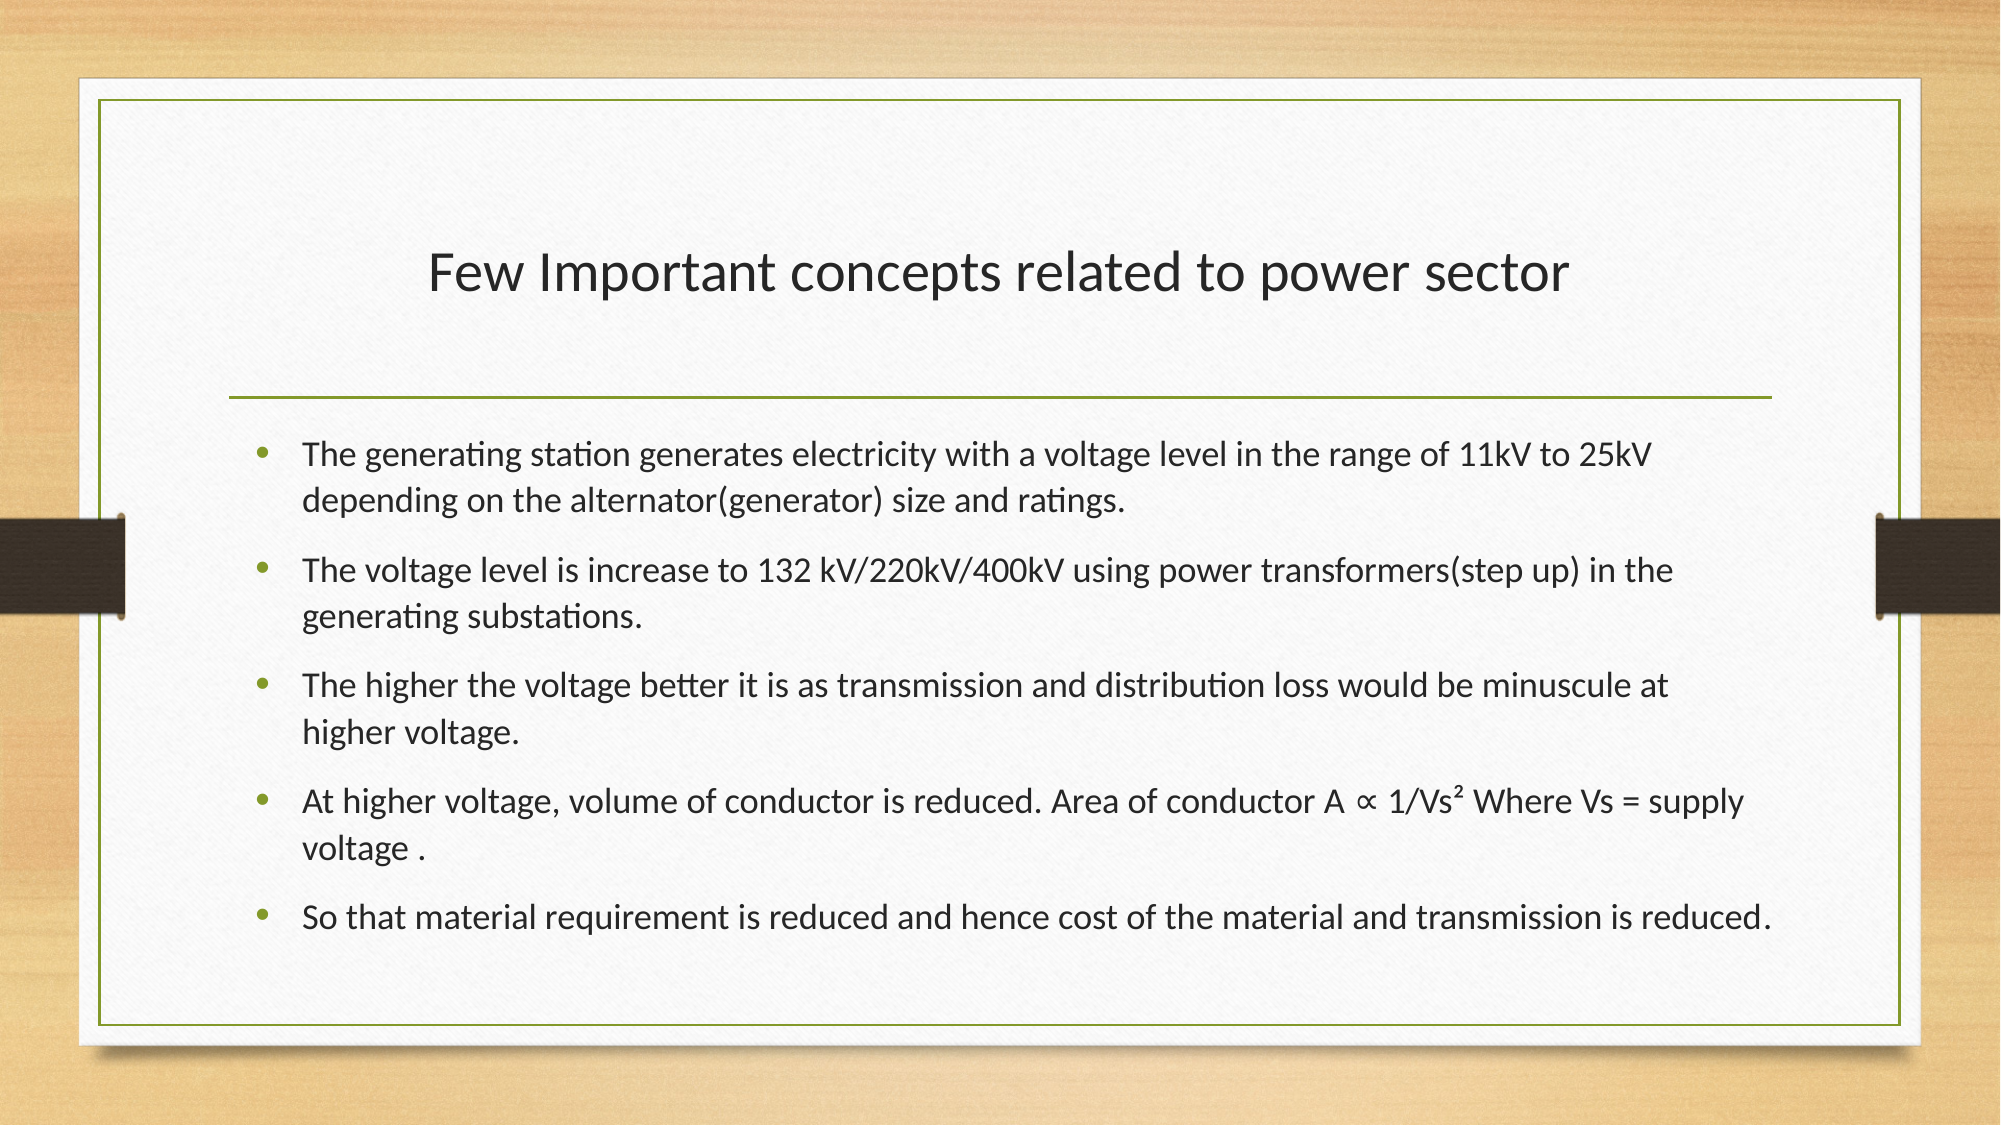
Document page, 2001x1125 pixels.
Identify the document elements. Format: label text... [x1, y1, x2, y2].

picture [0, 0, 2001, 1125]
list The generating station generates electricity with a voltage level in the range of 11kV to 25kV depending on the alternator(generator) size and ratings. The voltage level is increase to 132 kV/220kV/400kV using power transformers(step up) in the generating substations. The higher the voltage better it is as transmission and distribution loss would be minuscule at higher voltage. At higher voltage, volume of conductor is reduced. Area of conductor A ∝ 1/Vs² Where Vs = supply voltage . So that material requirement is reduced and hence cost of the material and transmission is reduced. [212, 419, 1788, 964]
title Few Important concepts related to power sector [212, 161, 1788, 375]
